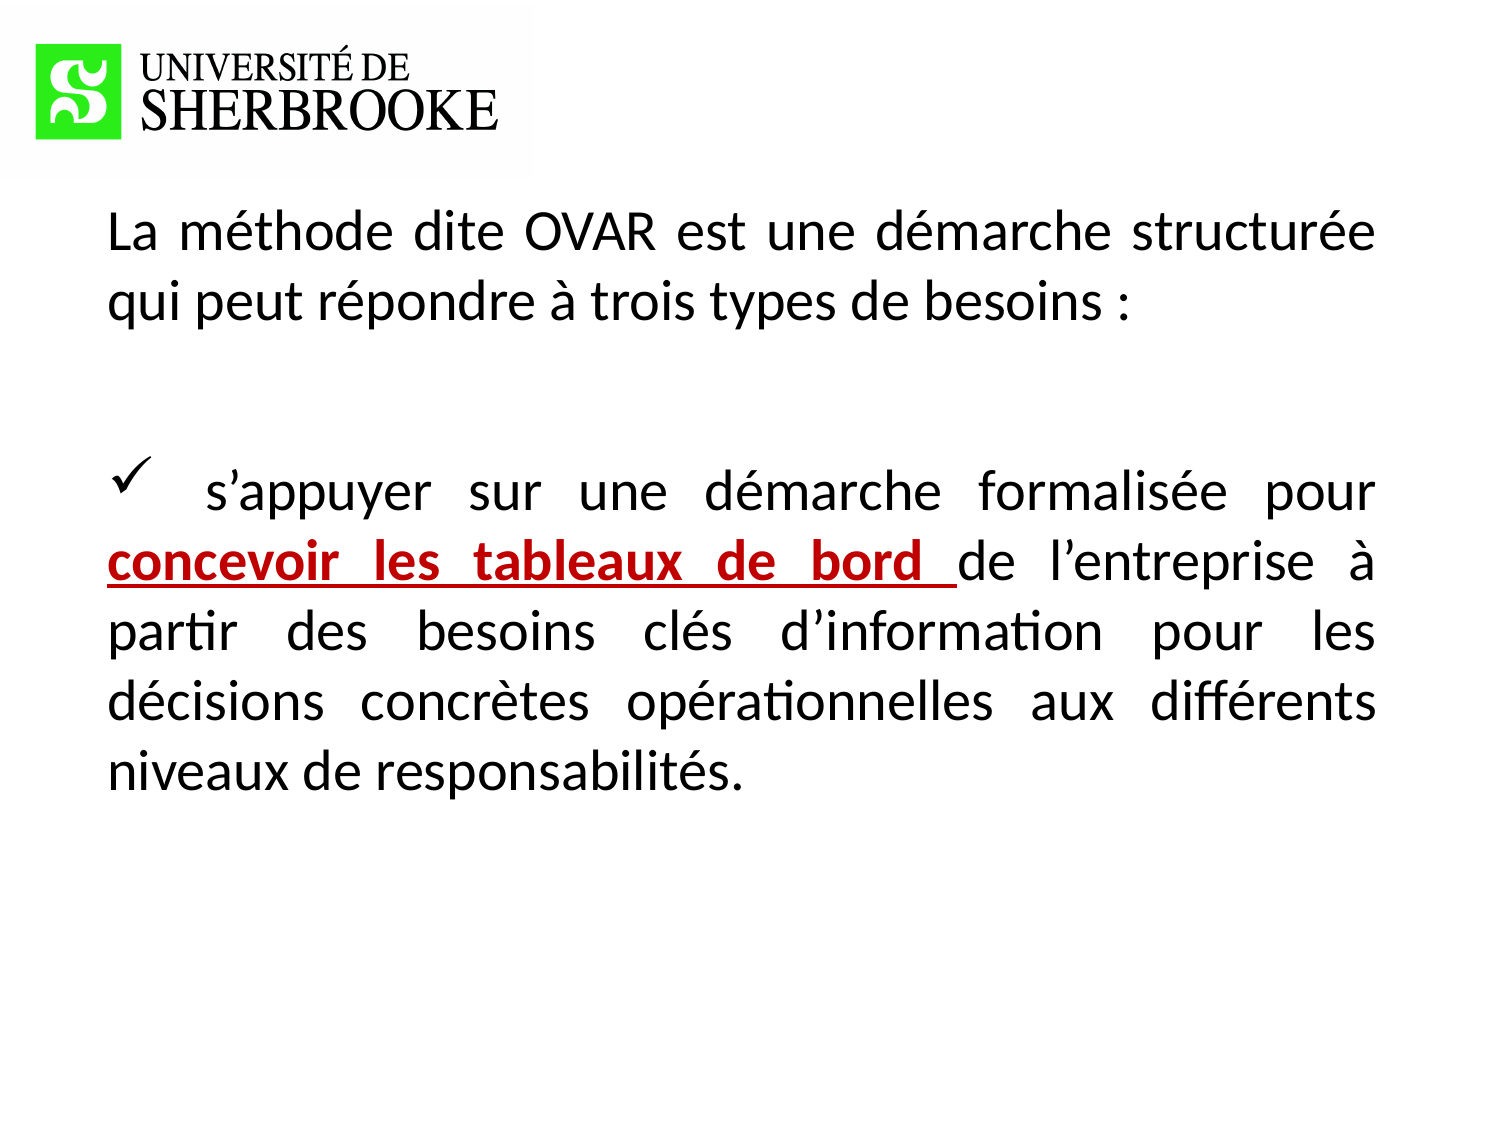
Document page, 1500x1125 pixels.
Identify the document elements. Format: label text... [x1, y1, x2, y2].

picture [0, 4, 534, 179]
list La méthode dite OVAR est une démarche structurée qui peut répondre à trois types de besoins : s’appuyer sur une démarche formalisée pour concevoir les tableaux de bord de l’entreprise à partir des besoins clés d’information pour les décisions concrètes opérationnelles aux différents niveaux de responsabilités. [92, 184, 1393, 923]
